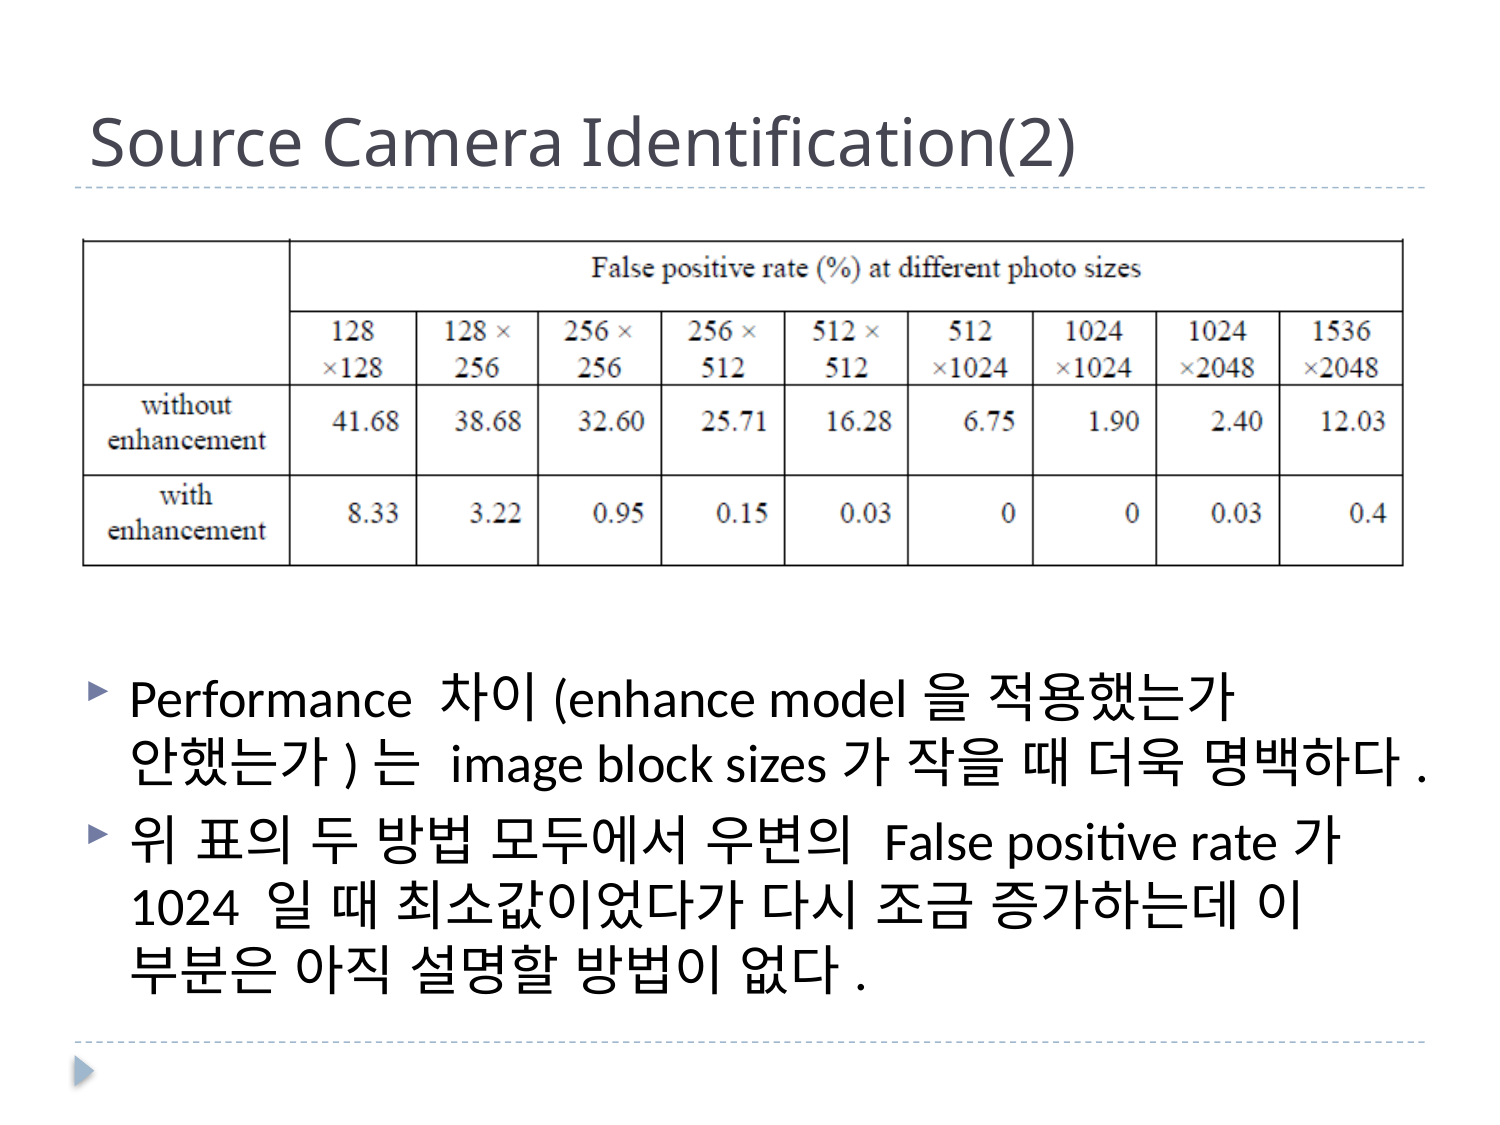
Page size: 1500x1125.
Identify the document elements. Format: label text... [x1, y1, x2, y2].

title Source Camera Identification(2) [75, 37, 1425, 188]
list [75, 234, 1414, 575]
list Performance 차이(enhance model을 적용했는가 안했는가)는 image block sizes가 작을 때 더욱 명백하다. 위 표의 두 방법 모두에서 우변의 False positive rate가 1024 일 때 최소값이었다가 다시 조금 증가하는데 이 부분은 아직 설명할 방법이 없다. [70, 656, 1423, 1022]
